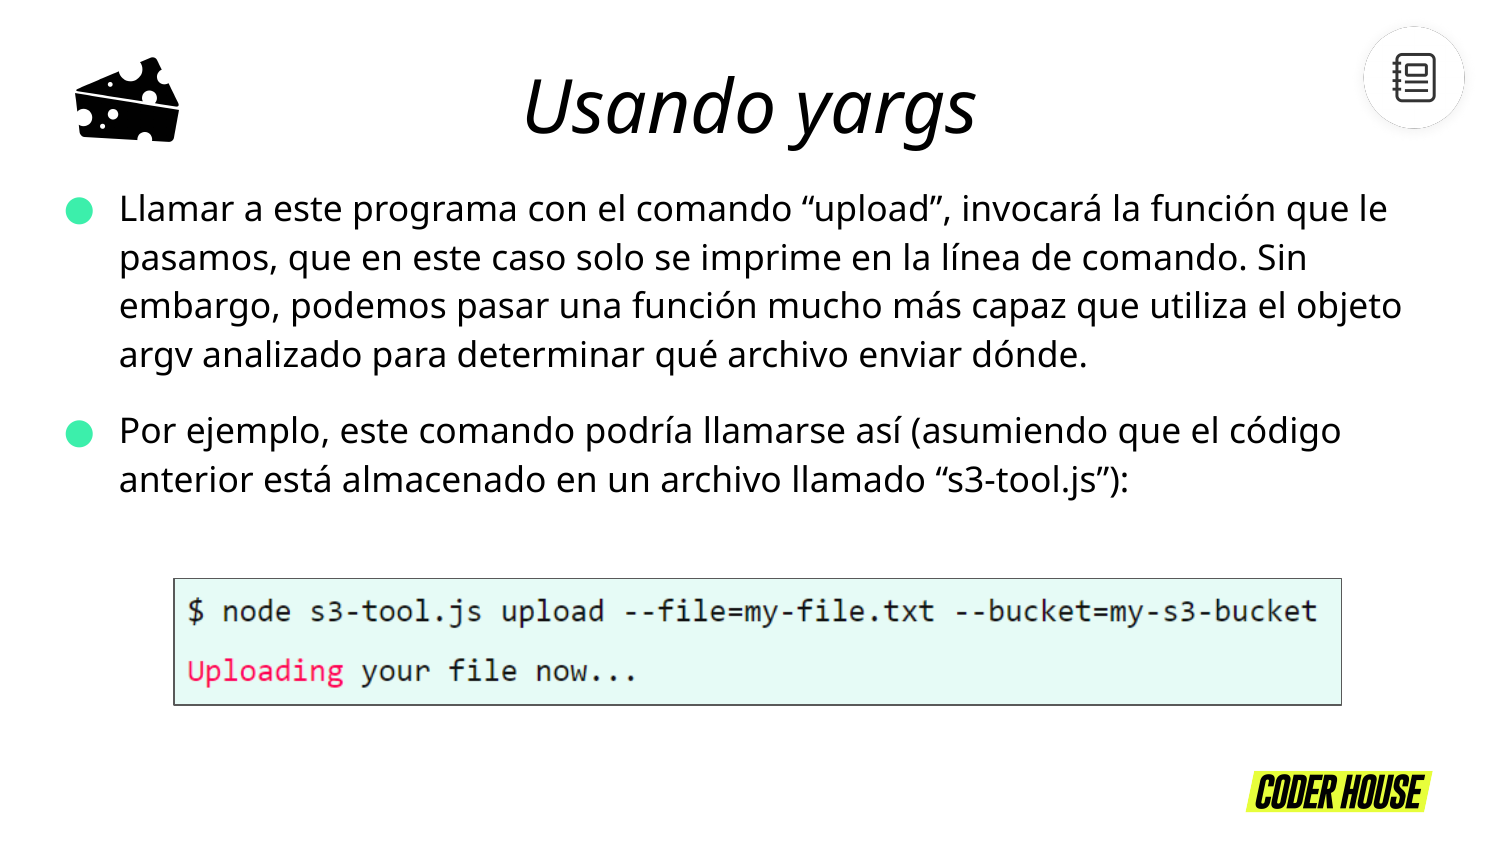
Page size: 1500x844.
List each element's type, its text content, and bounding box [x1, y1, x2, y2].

text_box Llamar a este programa con el comando “upload”, invocará la función que le pasamos, que en este caso solo se imprime en la línea de comando. Sin embargo, podemos pasar una función mucho más capaz que utiliza el objeto argv analizado para determinar qué archivo enviar dónde. Por ejemplo, este comando podría llamarse así (asumiendo que el código anterior está almacenado en un archivo llamado “s3-tool.js”): [28, 164, 1477, 567]
text_box Usando yargs [193, 43, 1307, 169]
picture [1351, 14, 1477, 141]
picture [174, 578, 1341, 705]
picture [1241, 764, 1437, 819]
picture [74, 47, 179, 152]
